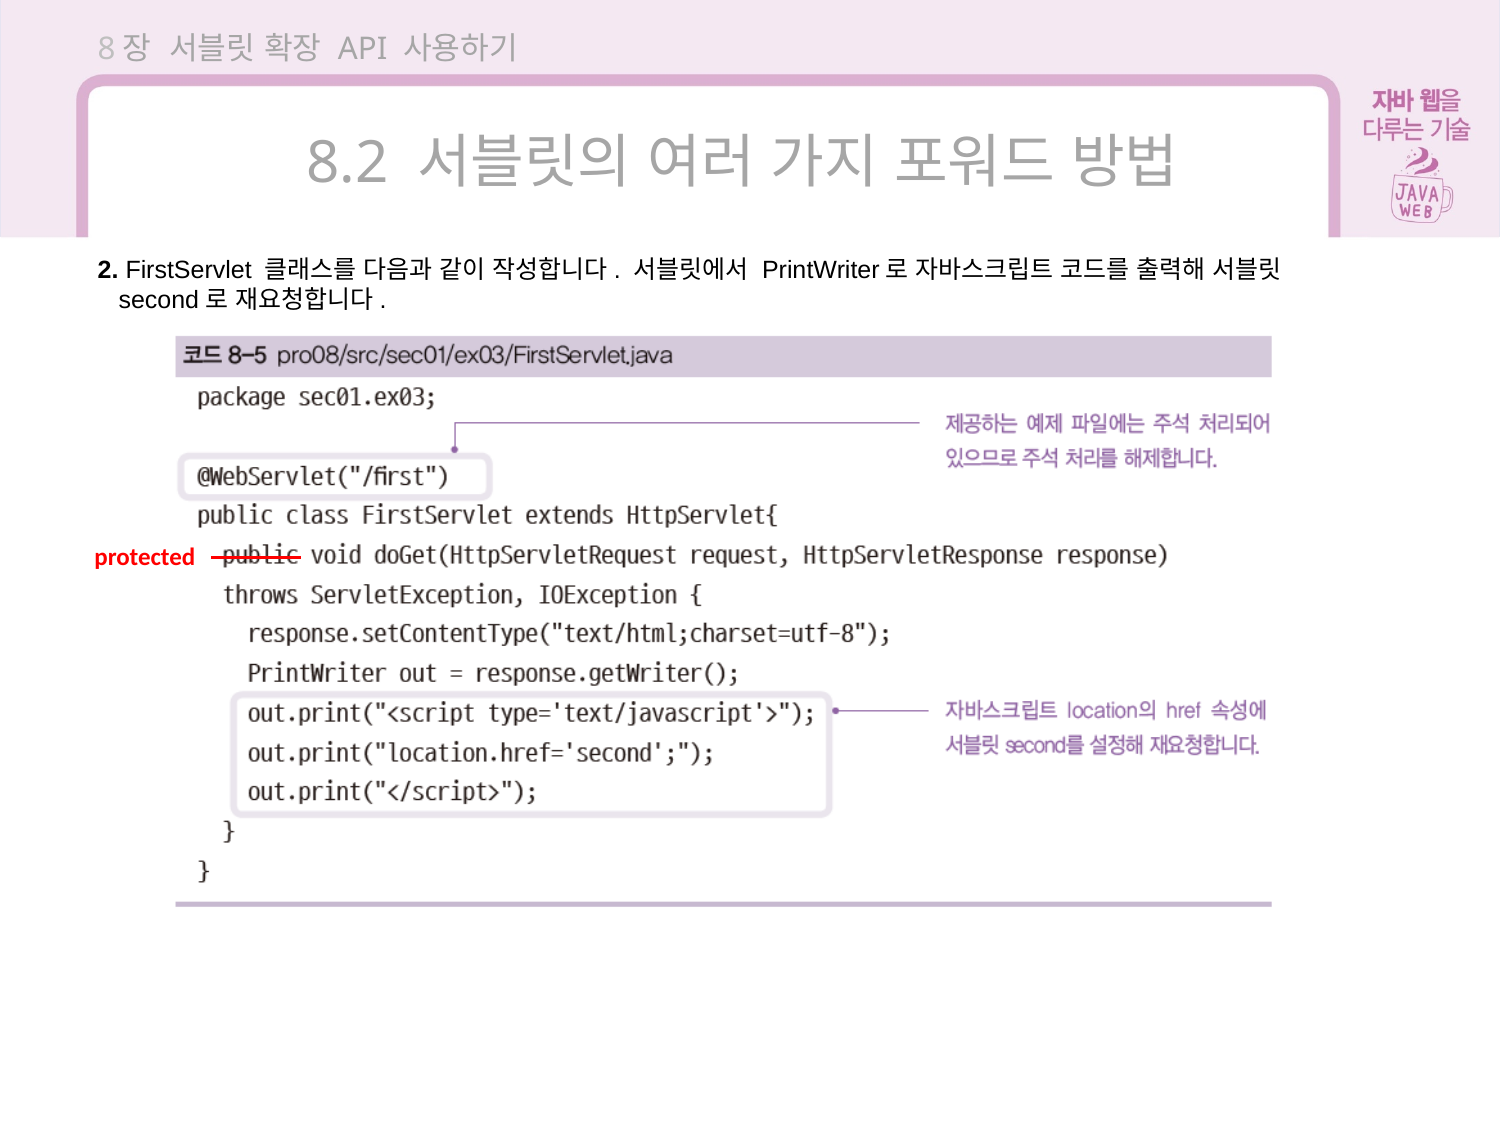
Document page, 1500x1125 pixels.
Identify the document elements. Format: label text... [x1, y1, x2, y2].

picture [0, 0, 1500, 1125]
text_box protected [79, 533, 159, 578]
text_box 8.2 서블릿의 여러 가지 포워드 방법 [217, 117, 1268, 202]
text_box 8장 서블릿 확장 API 사용하기 [82, 0, 1133, 74]
text_box 2. FirstServlet 클래스를 다음과 같이 작성합니다. 서블릿에서 PrintWriter로 자바스크립트 코드를 출력해 서블릿 second로 재요청합니다. [82, 246, 1456, 321]
